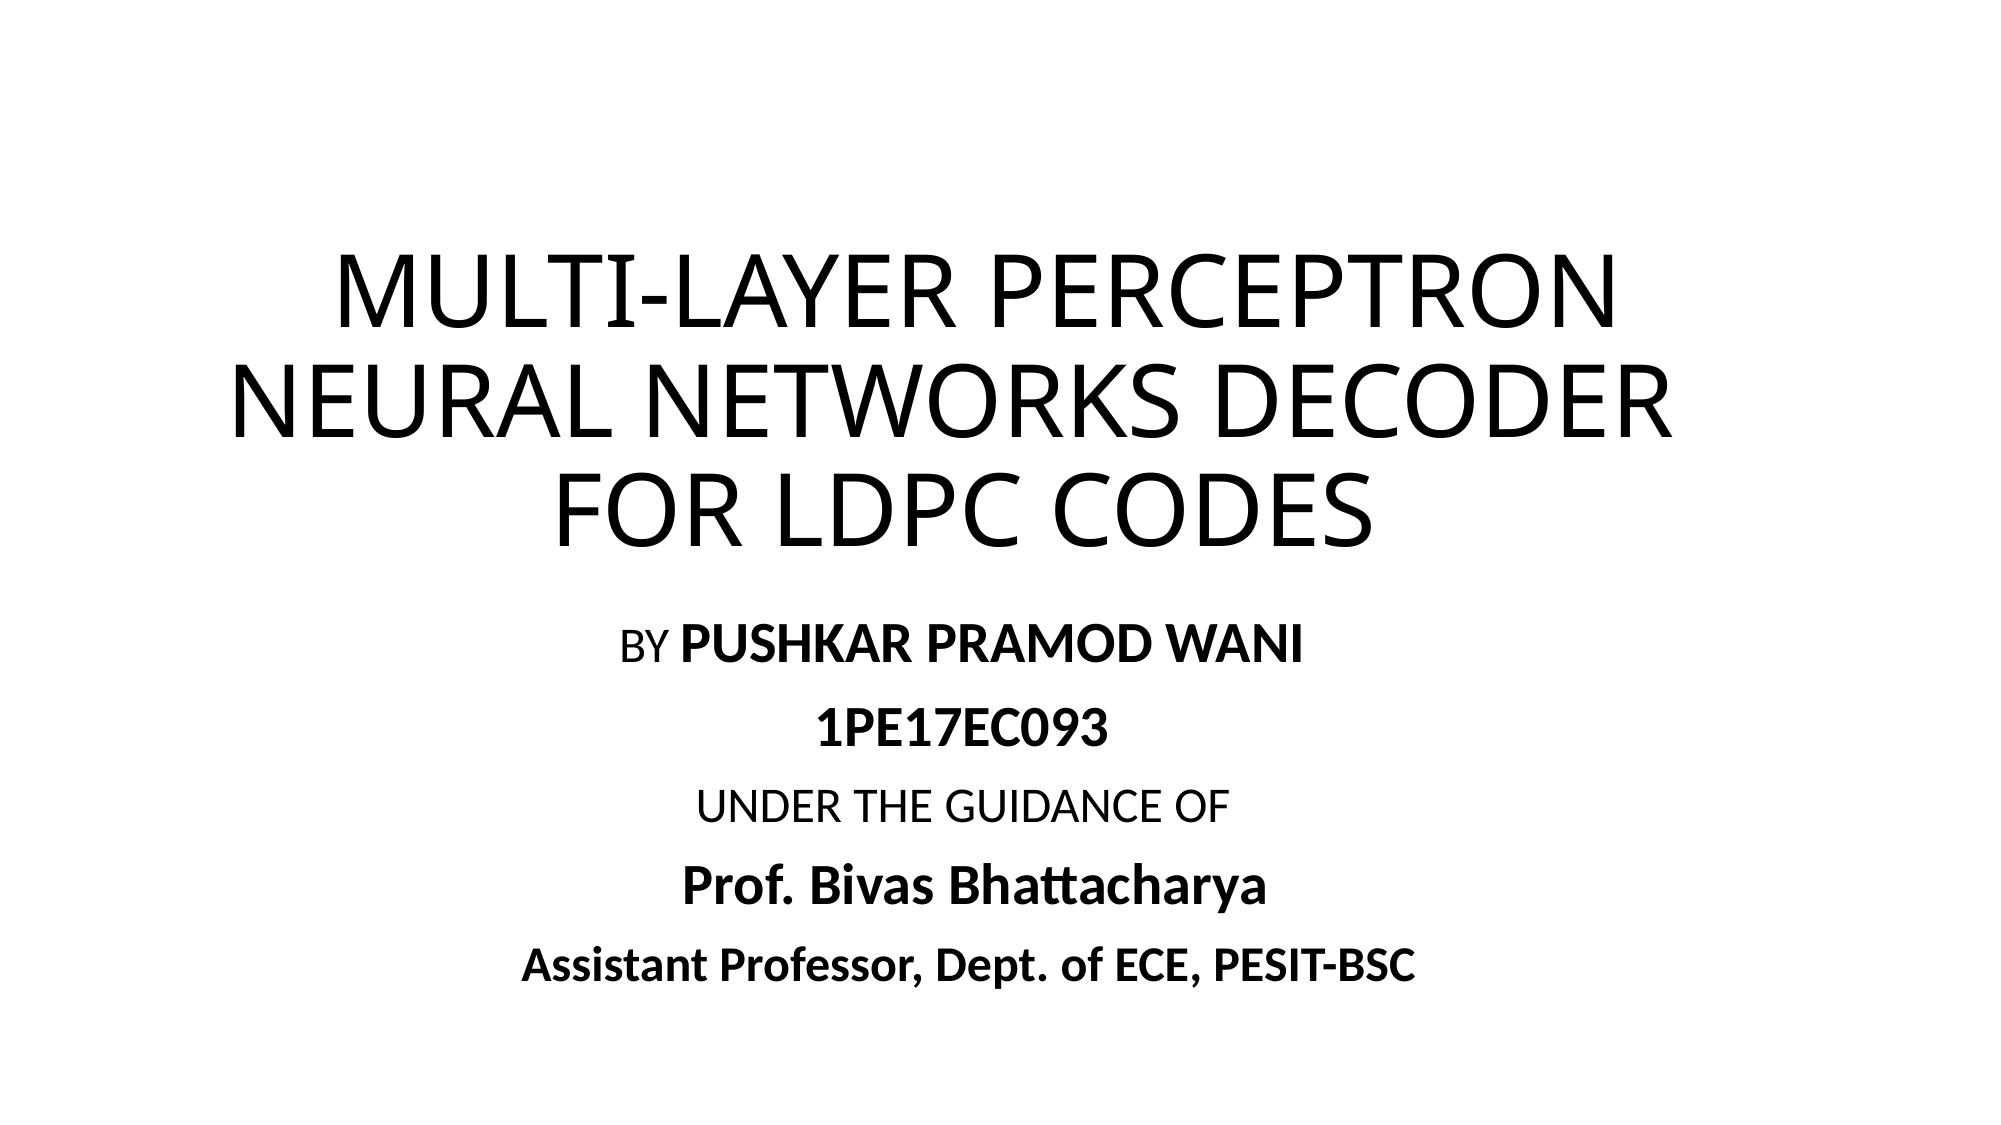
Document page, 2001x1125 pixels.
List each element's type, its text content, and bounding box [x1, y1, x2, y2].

title MULTI-LAYER PERCEPTRON NEURAL NETWORKS DECODER FOR LDPC CODES [203, 119, 1750, 576]
subtitle BY PUSHKAR PRAMOD WANI 1PE17EC093 UNDER THE GUIDANCE OF Prof. Bivas Bhattacharya Assistant Professor, Dept. of ECE, PESIT-BSC [41, 604, 1897, 1078]
